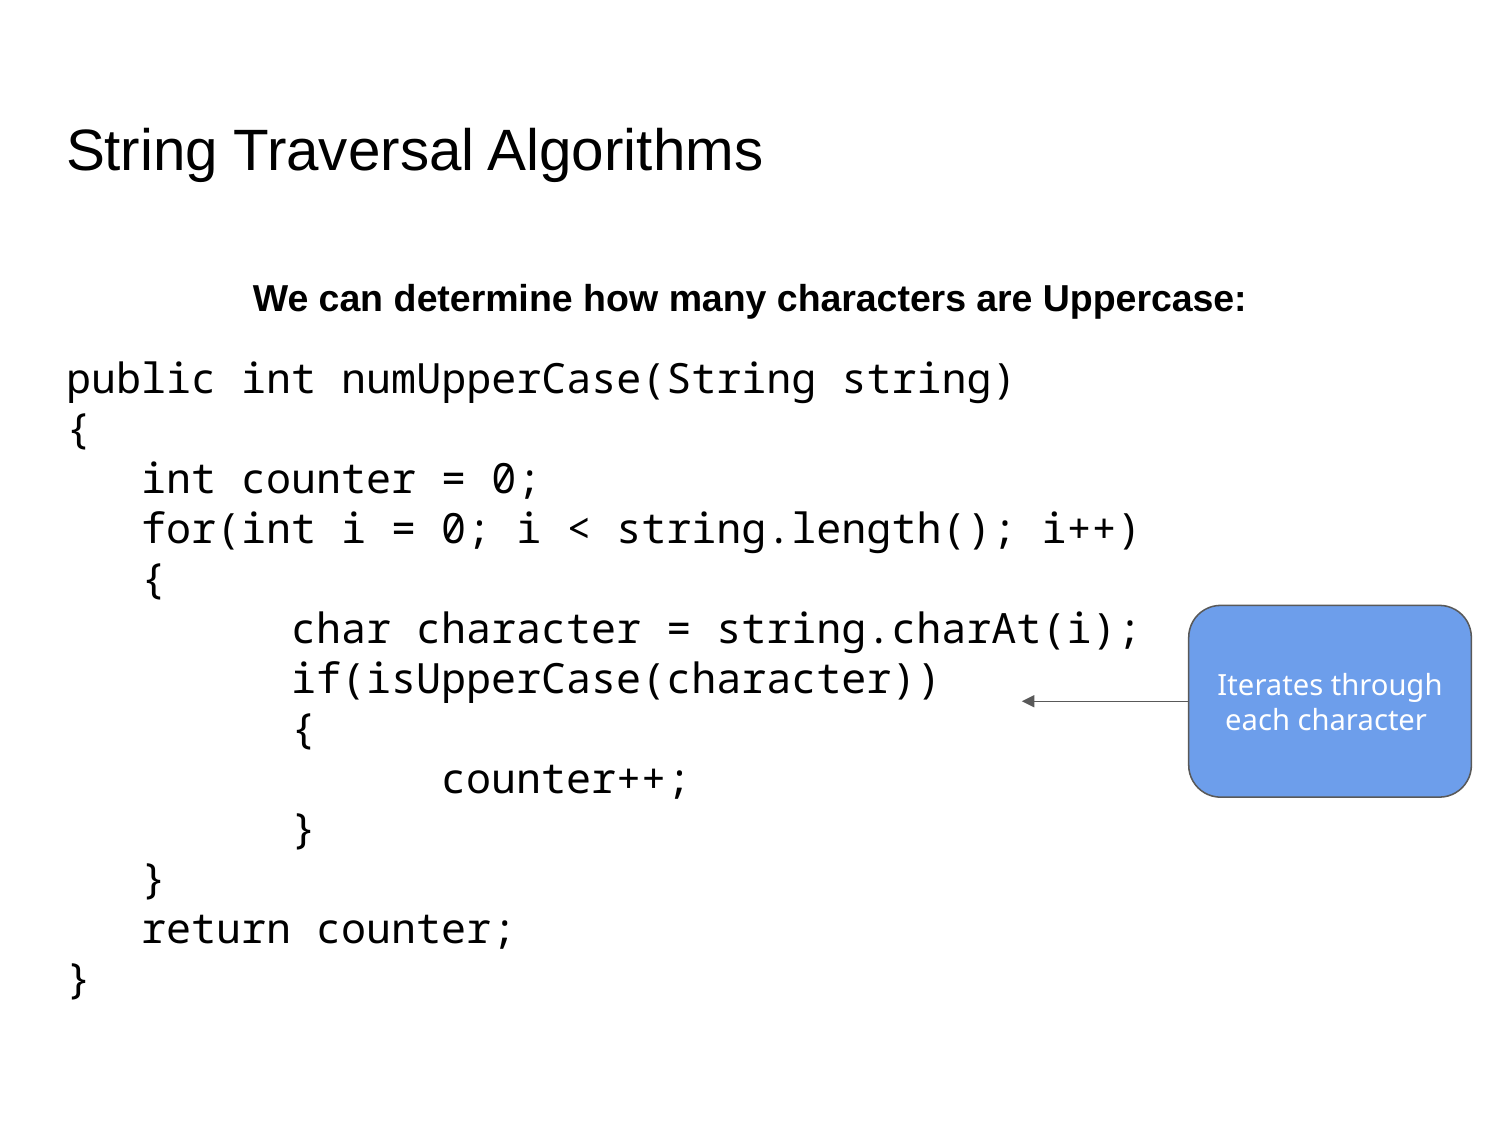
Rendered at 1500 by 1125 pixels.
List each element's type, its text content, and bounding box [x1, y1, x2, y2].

list We can determine how many characters are Uppercase: public int numUpperCase(String string) { int counter = 0; for(int i = 0; i < string.length(); i++) { char character = string.charAt(i); if(isUpperCase(character)) { counter++; } } return counter; } [51, 252, 1449, 1000]
text_box Iterates through each character [1188, 605, 1472, 798]
title String Traversal Algorithms [51, 97, 1449, 223]
